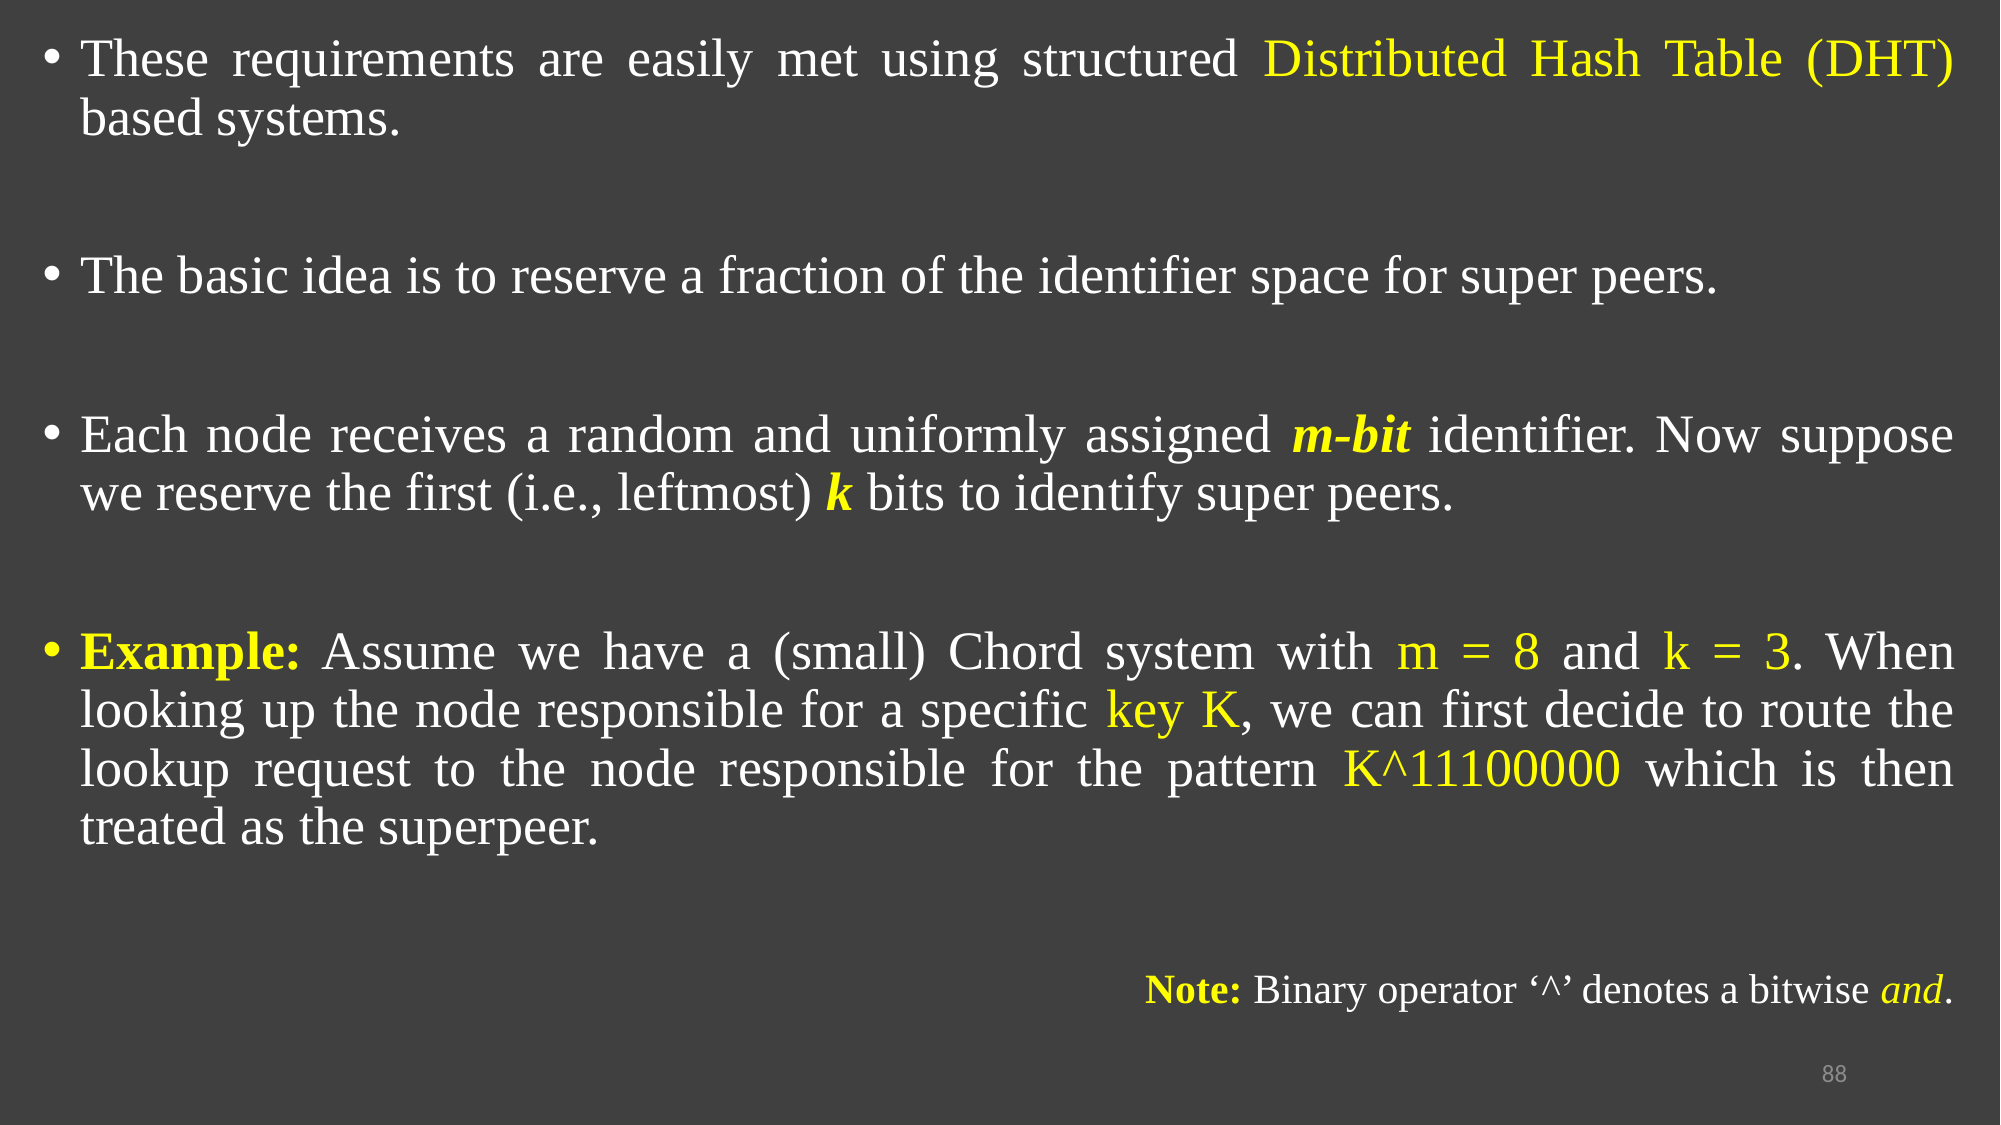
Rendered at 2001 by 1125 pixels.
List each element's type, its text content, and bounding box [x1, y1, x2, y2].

slide_number 88 [1412, 1042, 1863, 1103]
list These requirements are easily met using structured Distributed Hash Table (DHT) based systems. The basic idea is to reserve a fraction of the identifier space for super peers. Each node receives a random and uniformly assigned m-bit identifier. Now suppose we reserve the first (i.e., leftmost) k bits to identify super peers. Example: Assume we have a (small) Chord system with m = 8 and k = 3. When looking up the node responsible for a specific key K, we can first decide to route the lookup request to the node responsible for the pattern K^11100000 which is then treated as the superpeer. Note: Binary operator ‘^’ denotes a bitwise and. [27, 22, 1971, 1103]
